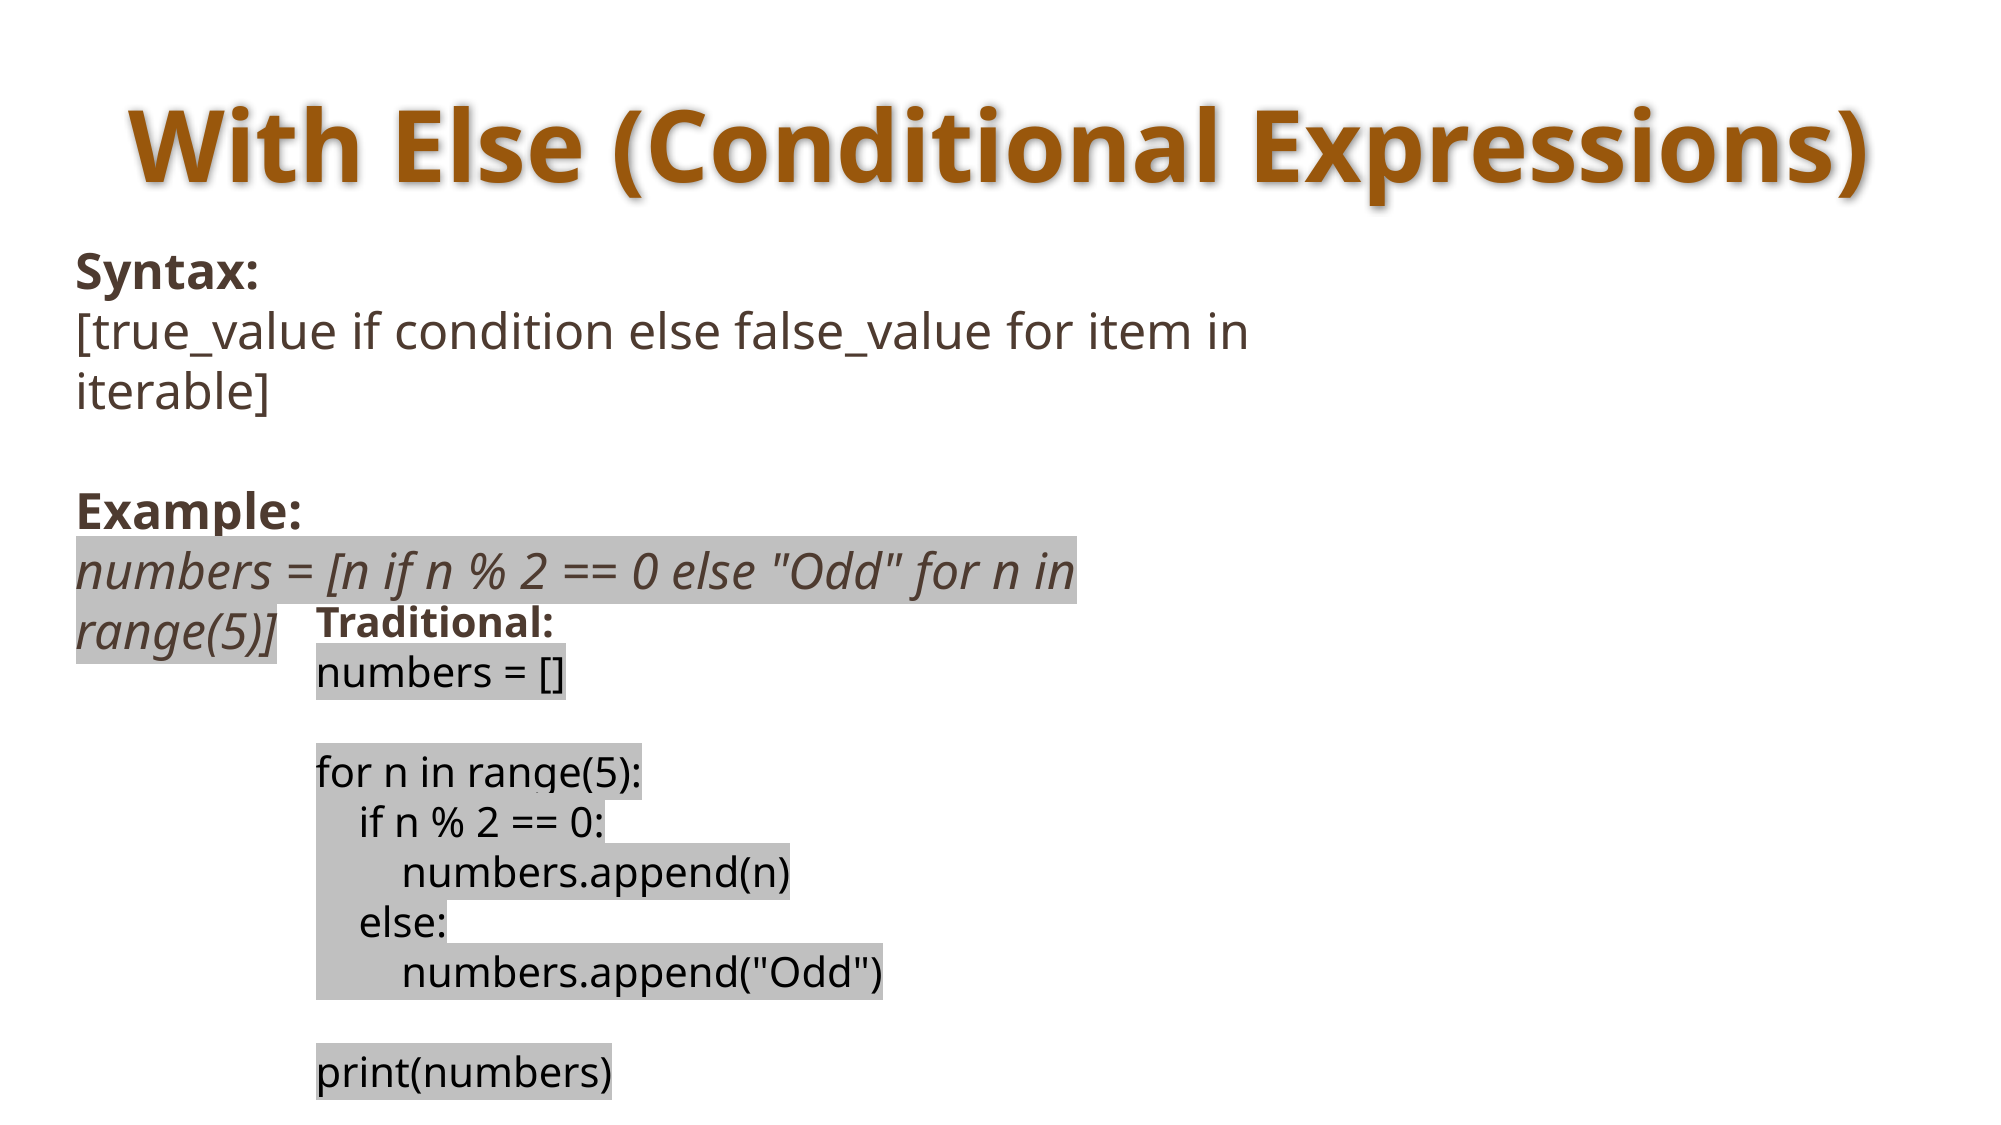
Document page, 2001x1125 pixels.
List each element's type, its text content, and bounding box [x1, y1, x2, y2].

text_box Syntax: [true_value if condition else false_value for item in iterable] Example: numbers = [n if n % 2 == 0 else "Odd" for n in range(5)] [61, 231, 1276, 727]
text_box Traditional: numbers = [] for n in range(5): if n % 2 == 0: numbers.append(n) else: numbers.append("Odd") print(numbers) [300, 588, 943, 1104]
title With Else (Conditional Expressions) [0, 16, 2000, 212]
